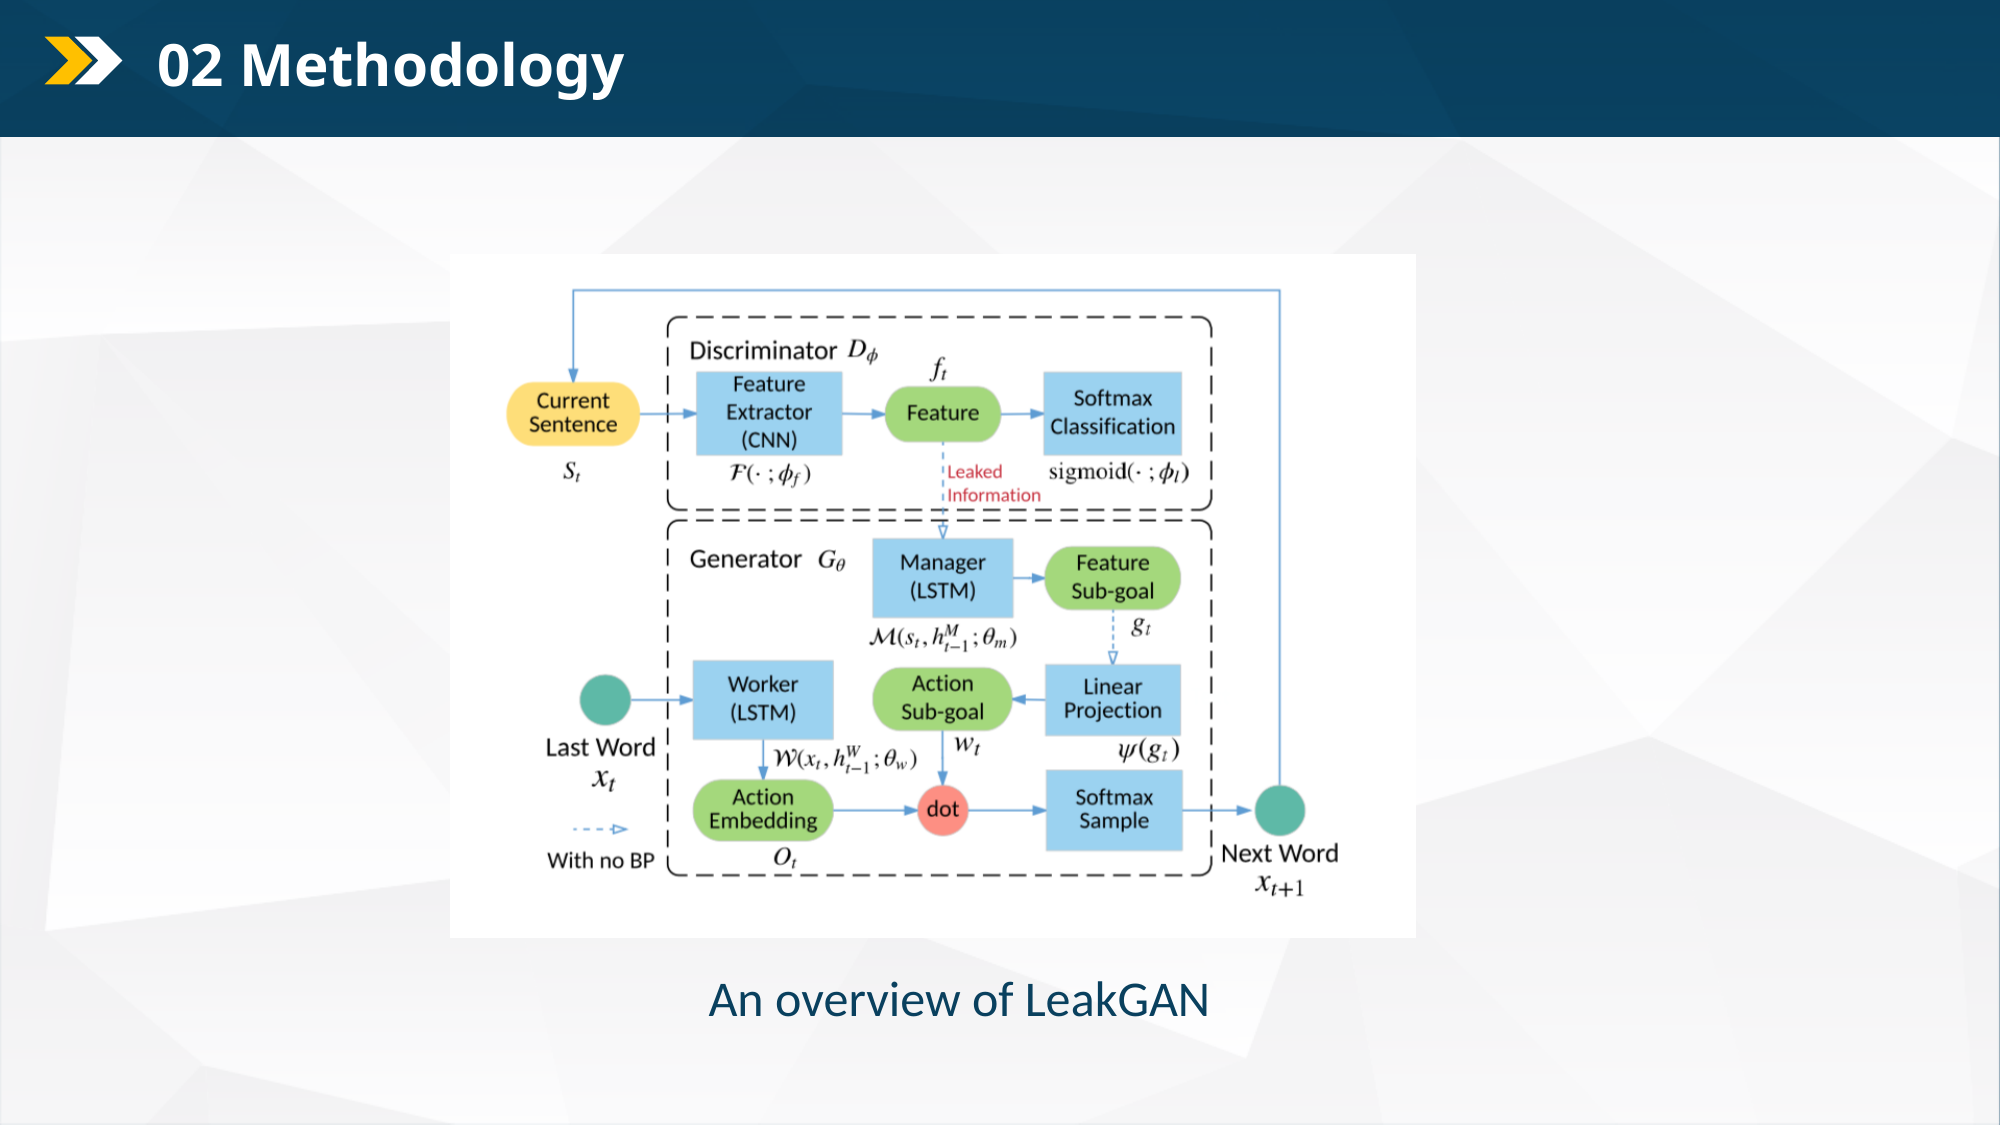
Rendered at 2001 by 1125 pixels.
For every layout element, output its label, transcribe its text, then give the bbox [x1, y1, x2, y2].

picture [0, 0, 2000, 1125]
text_box An overview of LeakGAN [693, 958, 1308, 1034]
text_box 02 Methodology [142, 21, 640, 106]
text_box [44, 36, 123, 85]
